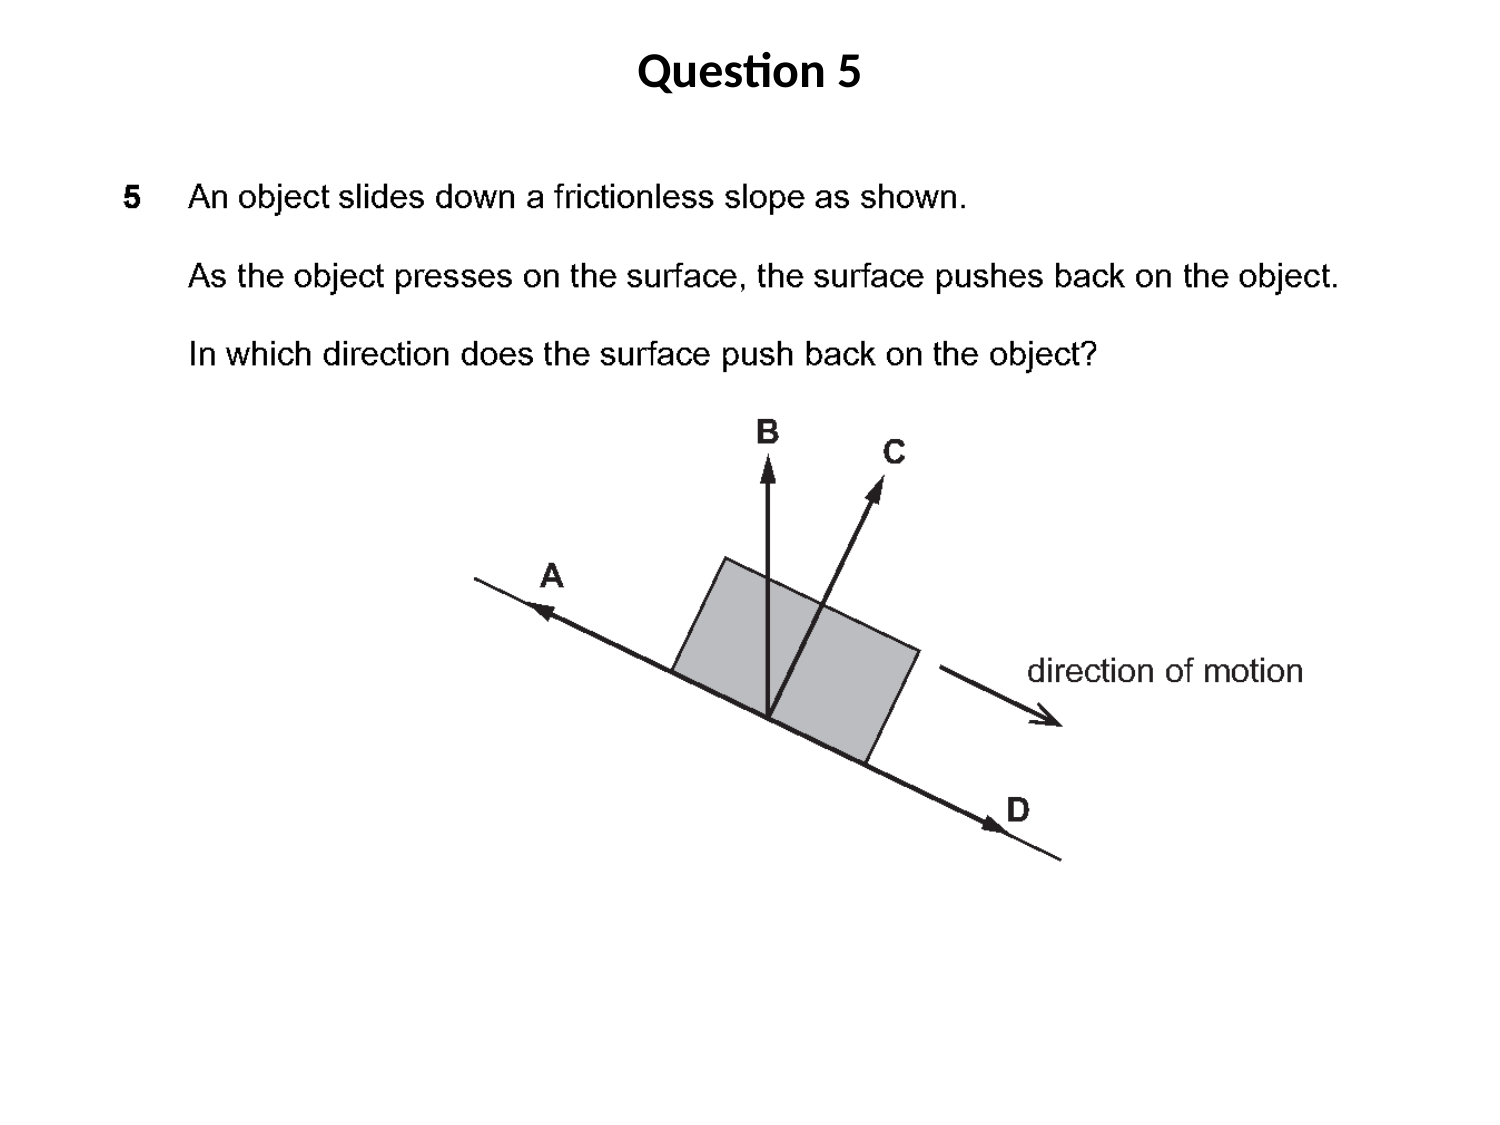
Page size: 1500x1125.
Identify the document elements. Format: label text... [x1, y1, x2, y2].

picture [59, 119, 1411, 1000]
text_box Question 5 [622, 29, 878, 105]
